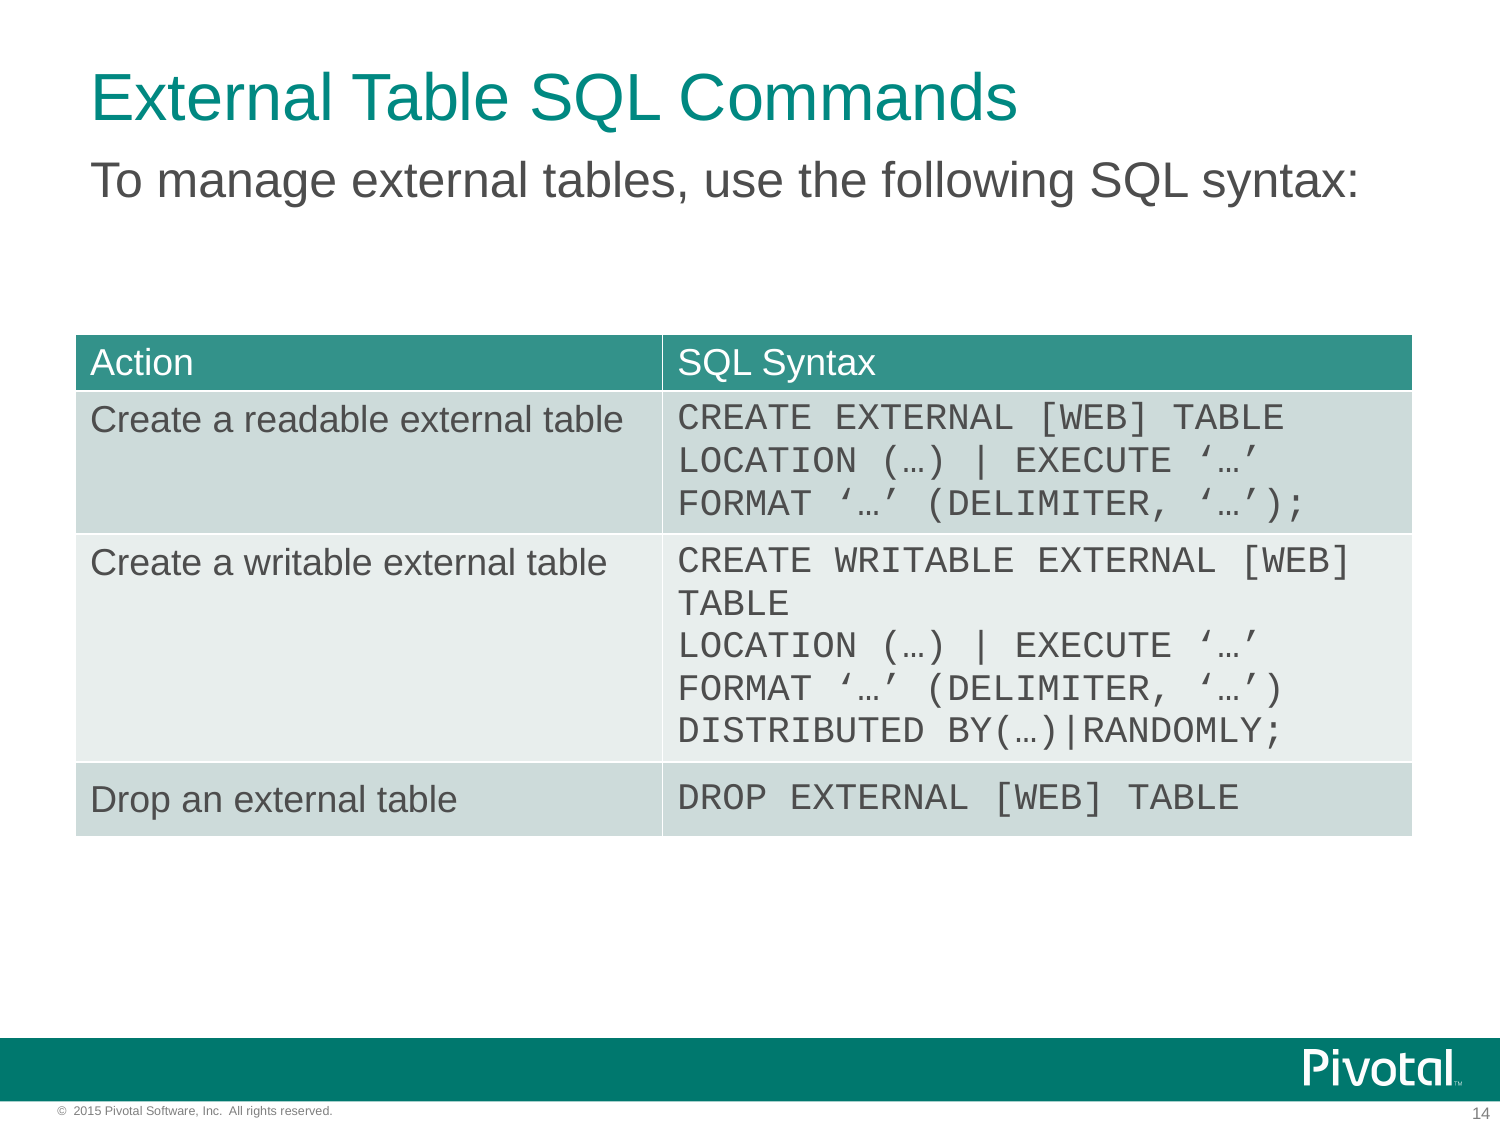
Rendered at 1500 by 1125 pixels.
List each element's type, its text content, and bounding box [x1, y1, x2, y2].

picture [1304, 1049, 1462, 1086]
table_cell DROP EXTERNAL [WEB] TABLE [663, 763, 1412, 836]
list To manage external tables, use the following SQL syntax: [75, 139, 1425, 882]
table_header SQL Syntax [663, 335, 1412, 390]
table_cell Create a writable external table [76, 535, 662, 761]
table_cell CREATE WRITABLE EXTERNAL [WEB] TABLE LOCATION (…) | EXECUTE ‘…’ FORMAT ‘…’ (DELIMITER, ‘…’) DISTRIBUTED BY(…)|RANDOMLY; [663, 535, 1412, 761]
table_cell Create a readable external table [76, 392, 662, 533]
table_header Action [76, 335, 662, 390]
table_cell Drop an external table [76, 763, 662, 836]
title External Table SQL Commands [75, 0, 1425, 139]
table_cell CREATE EXTERNAL [WEB] TABLE LOCATION (…) | EXECUTE ‘…’ FORMAT ‘…’ (DELIMITER, ‘…’); [663, 392, 1412, 533]
